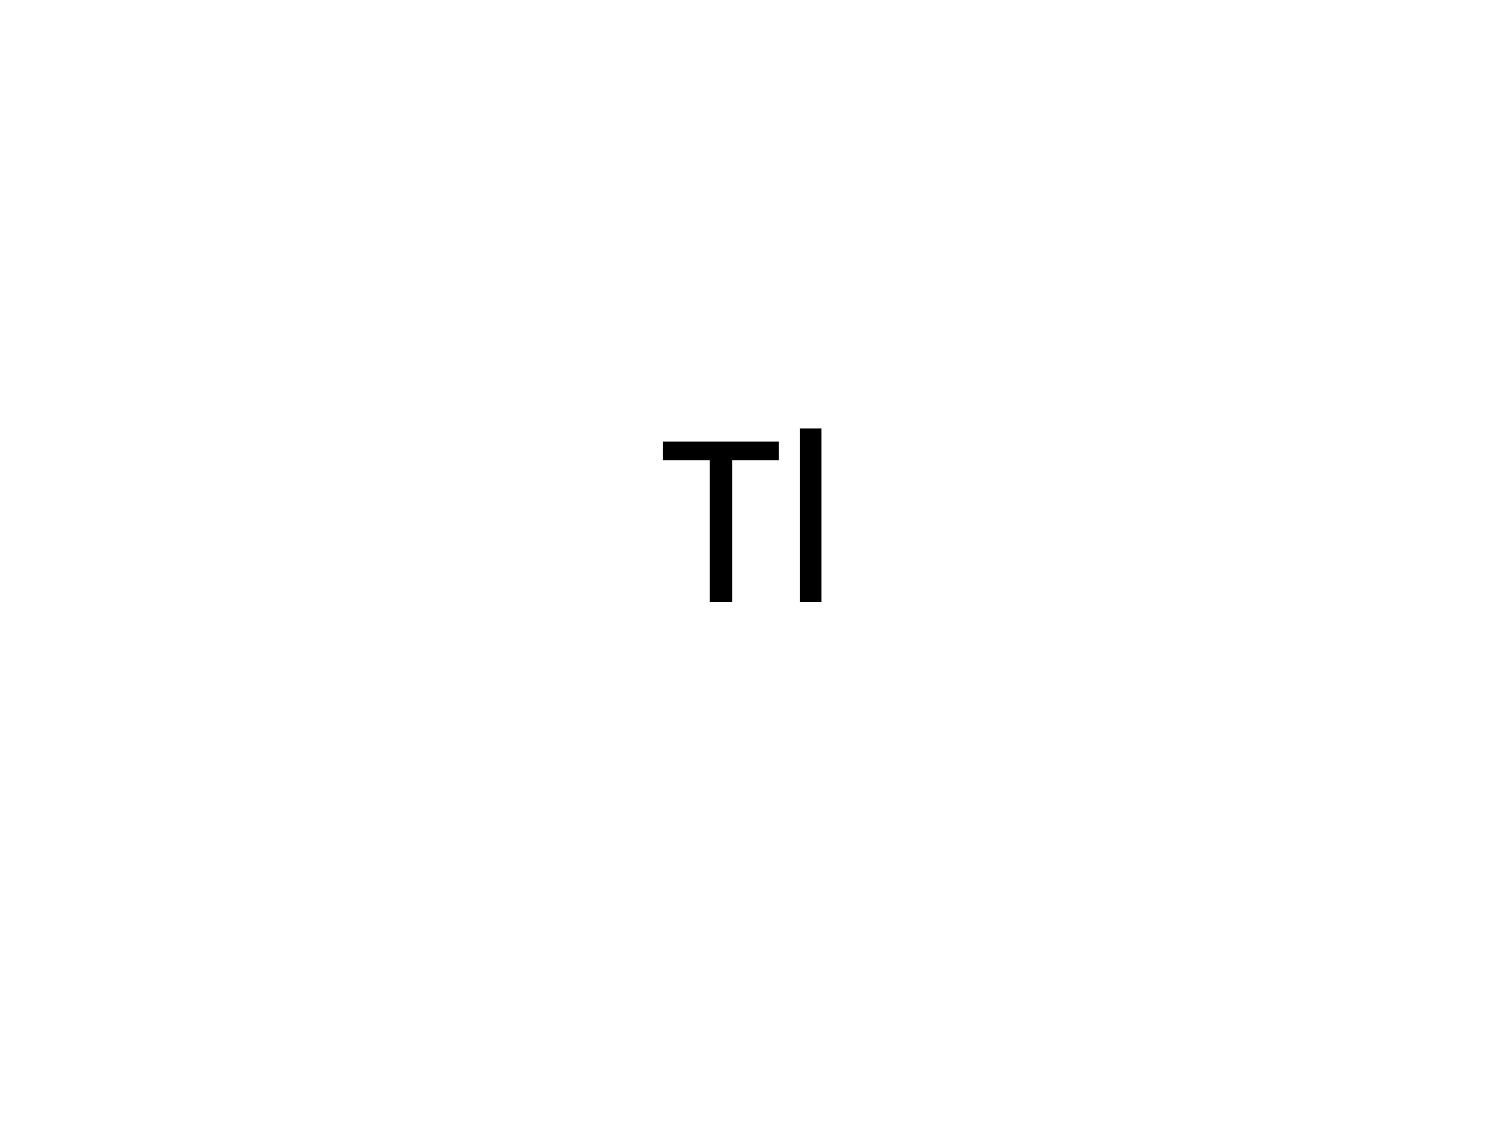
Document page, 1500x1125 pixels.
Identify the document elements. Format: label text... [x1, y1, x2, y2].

text_box Tl [645, 299, 855, 660]
